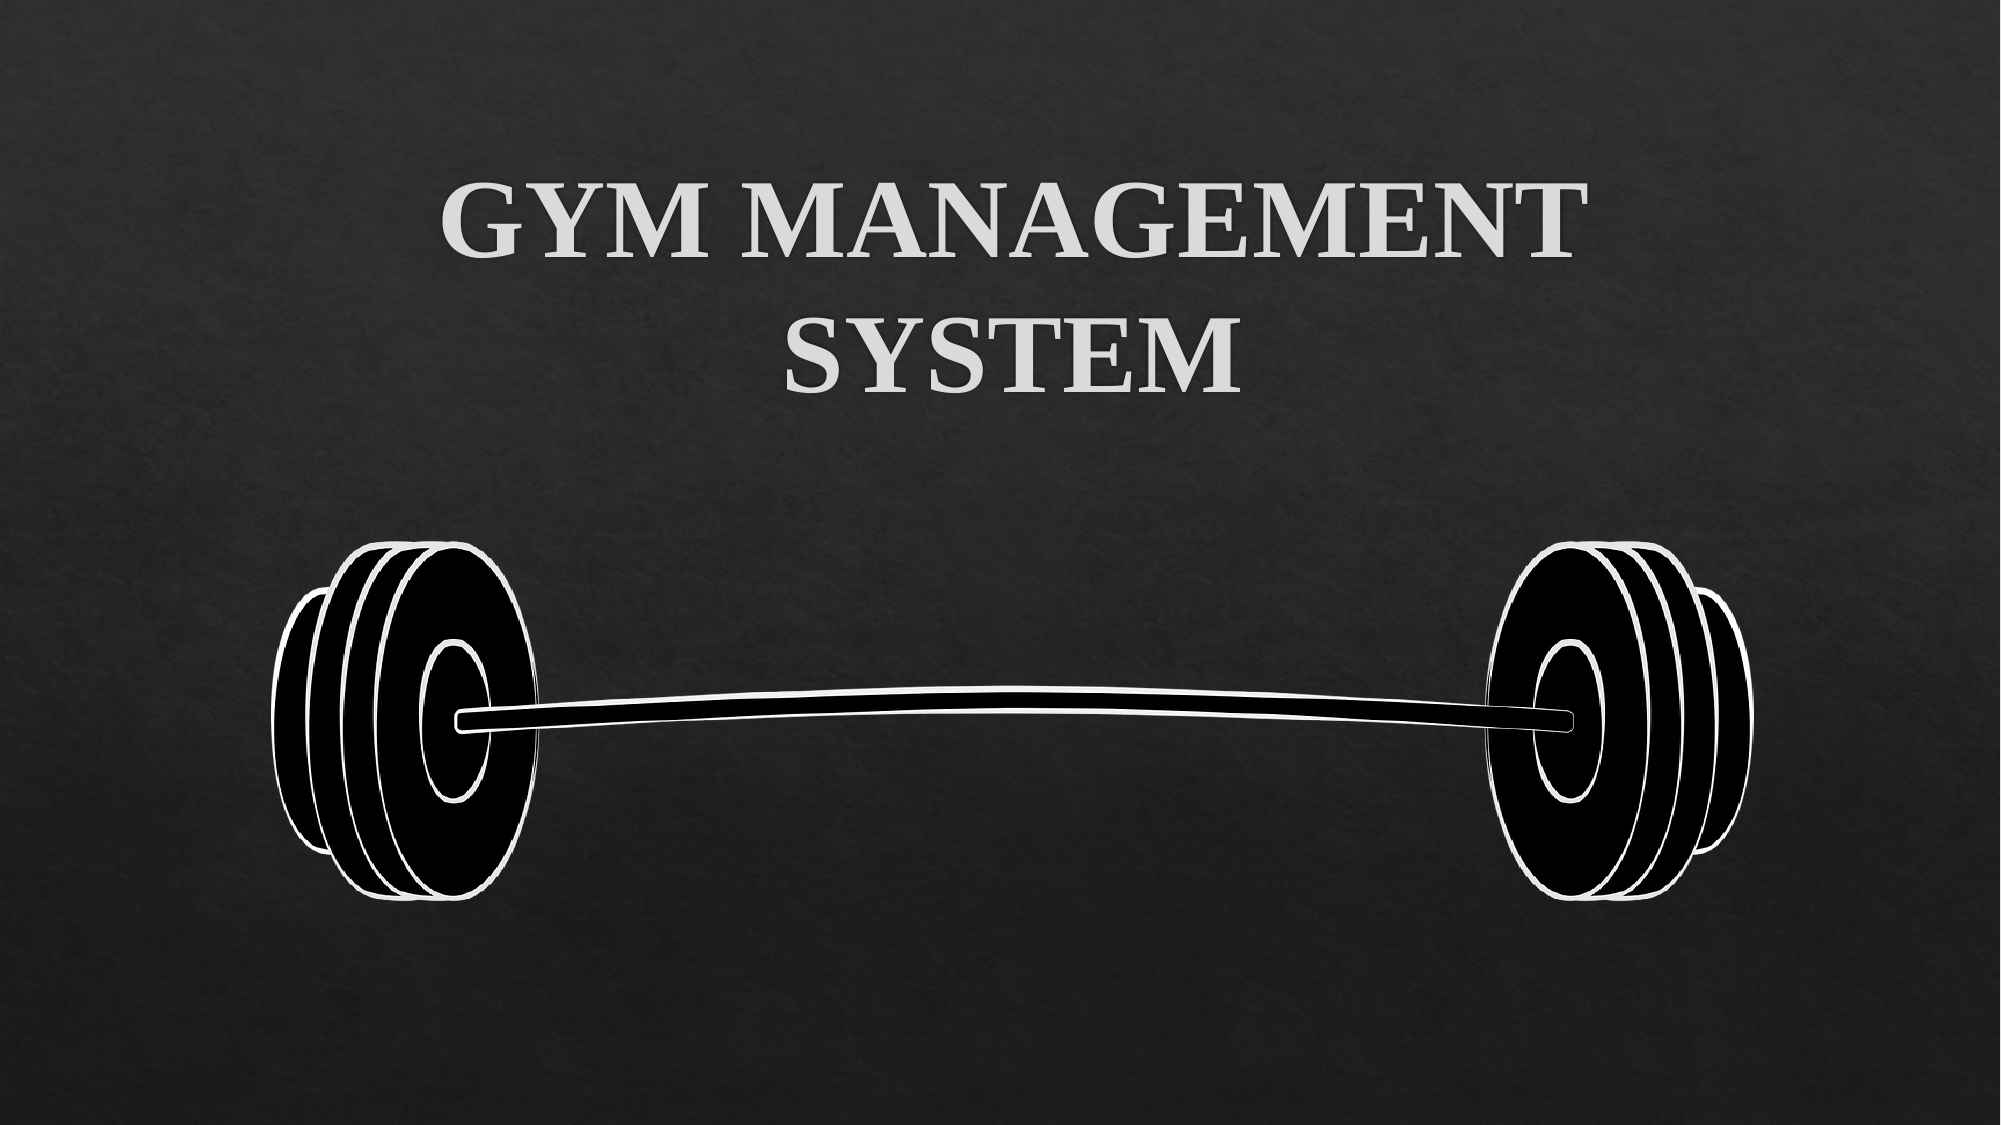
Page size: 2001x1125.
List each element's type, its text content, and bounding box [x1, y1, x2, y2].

title GYM MANAGEMENT SYSTEM [238, 122, 1788, 423]
picture [271, 439, 1755, 1003]
